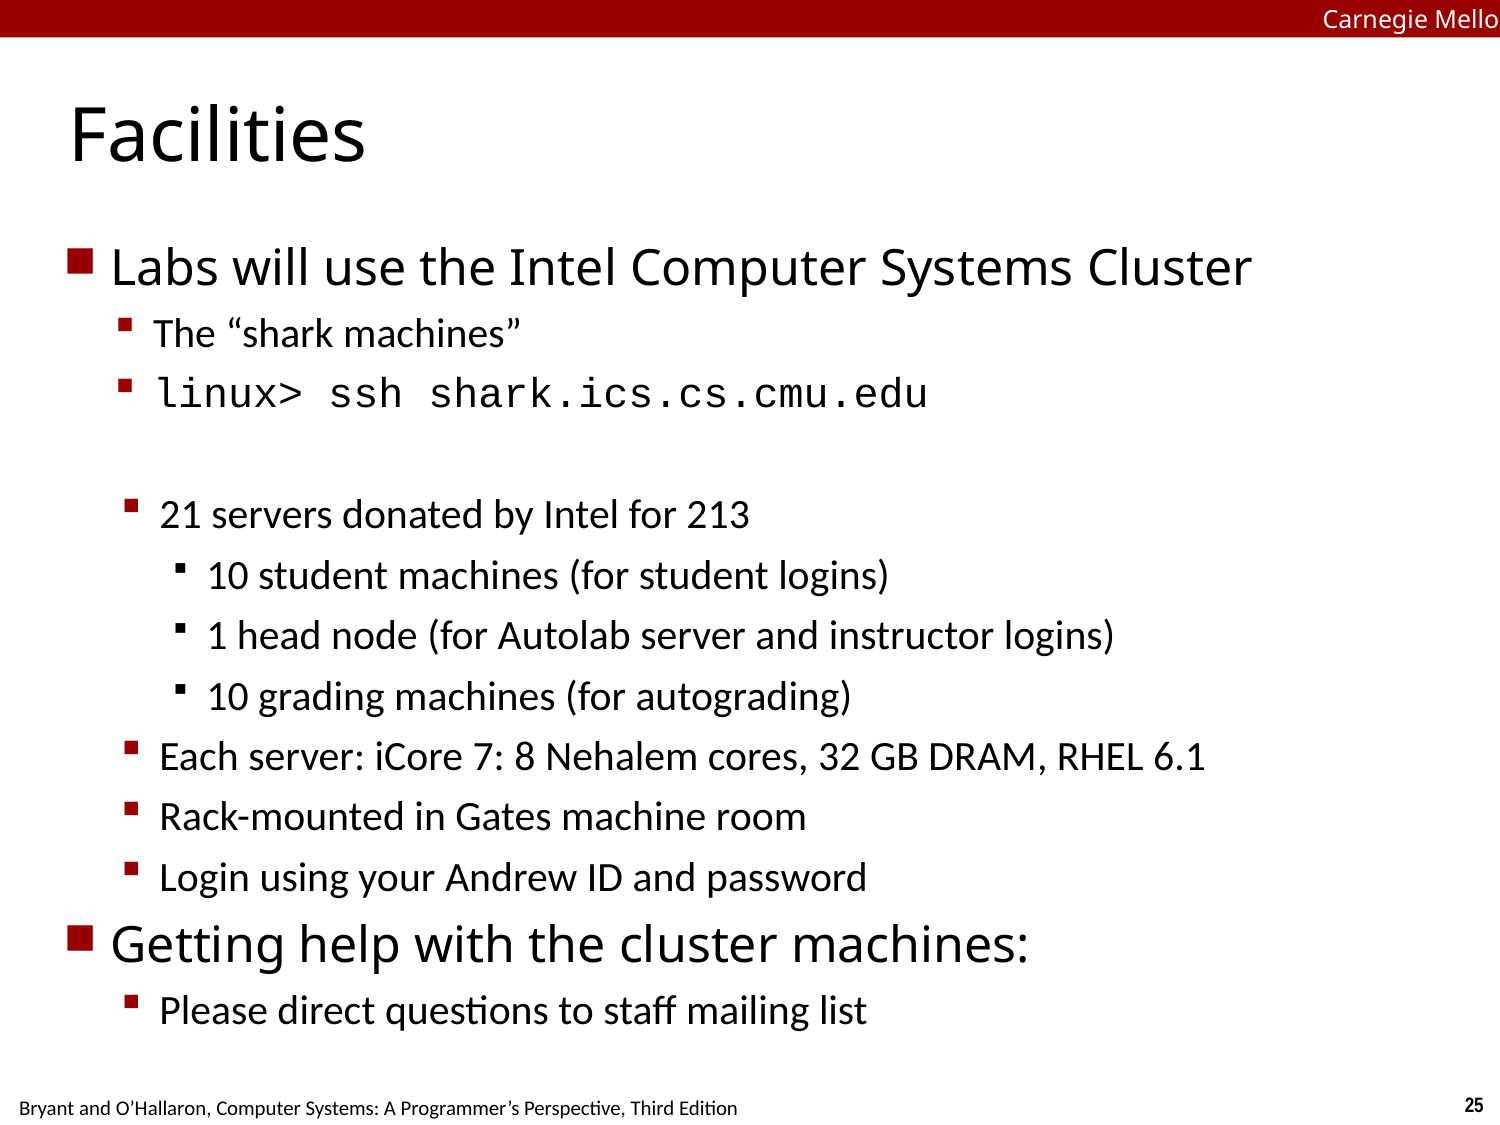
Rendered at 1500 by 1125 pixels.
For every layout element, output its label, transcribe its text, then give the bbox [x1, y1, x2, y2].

title Facilities [62, 41, 1438, 222]
list Labs will use the Intel Computer Systems Cluster The “shark machines” linux> ssh shark.ics.cs.cmu.edu 21 servers donated by Intel for 213 10 student machines (for student logins) 1 head node (for Autolab server and instructor logins) 10 grading machines (for autograding) Each server: iCore 7: 8 Nehalem cores, 32 GB DRAM, RHEL 6.1 Rack-mounted in Gates machine room Login using your Andrew ID and password Getting help with the cluster machines: Please direct questions to staff mailing list [62, 228, 1363, 1122]
text_box [0, 0, 1500, 38]
text_box Carnegie Mellon [1322, 3, 1500, 33]
